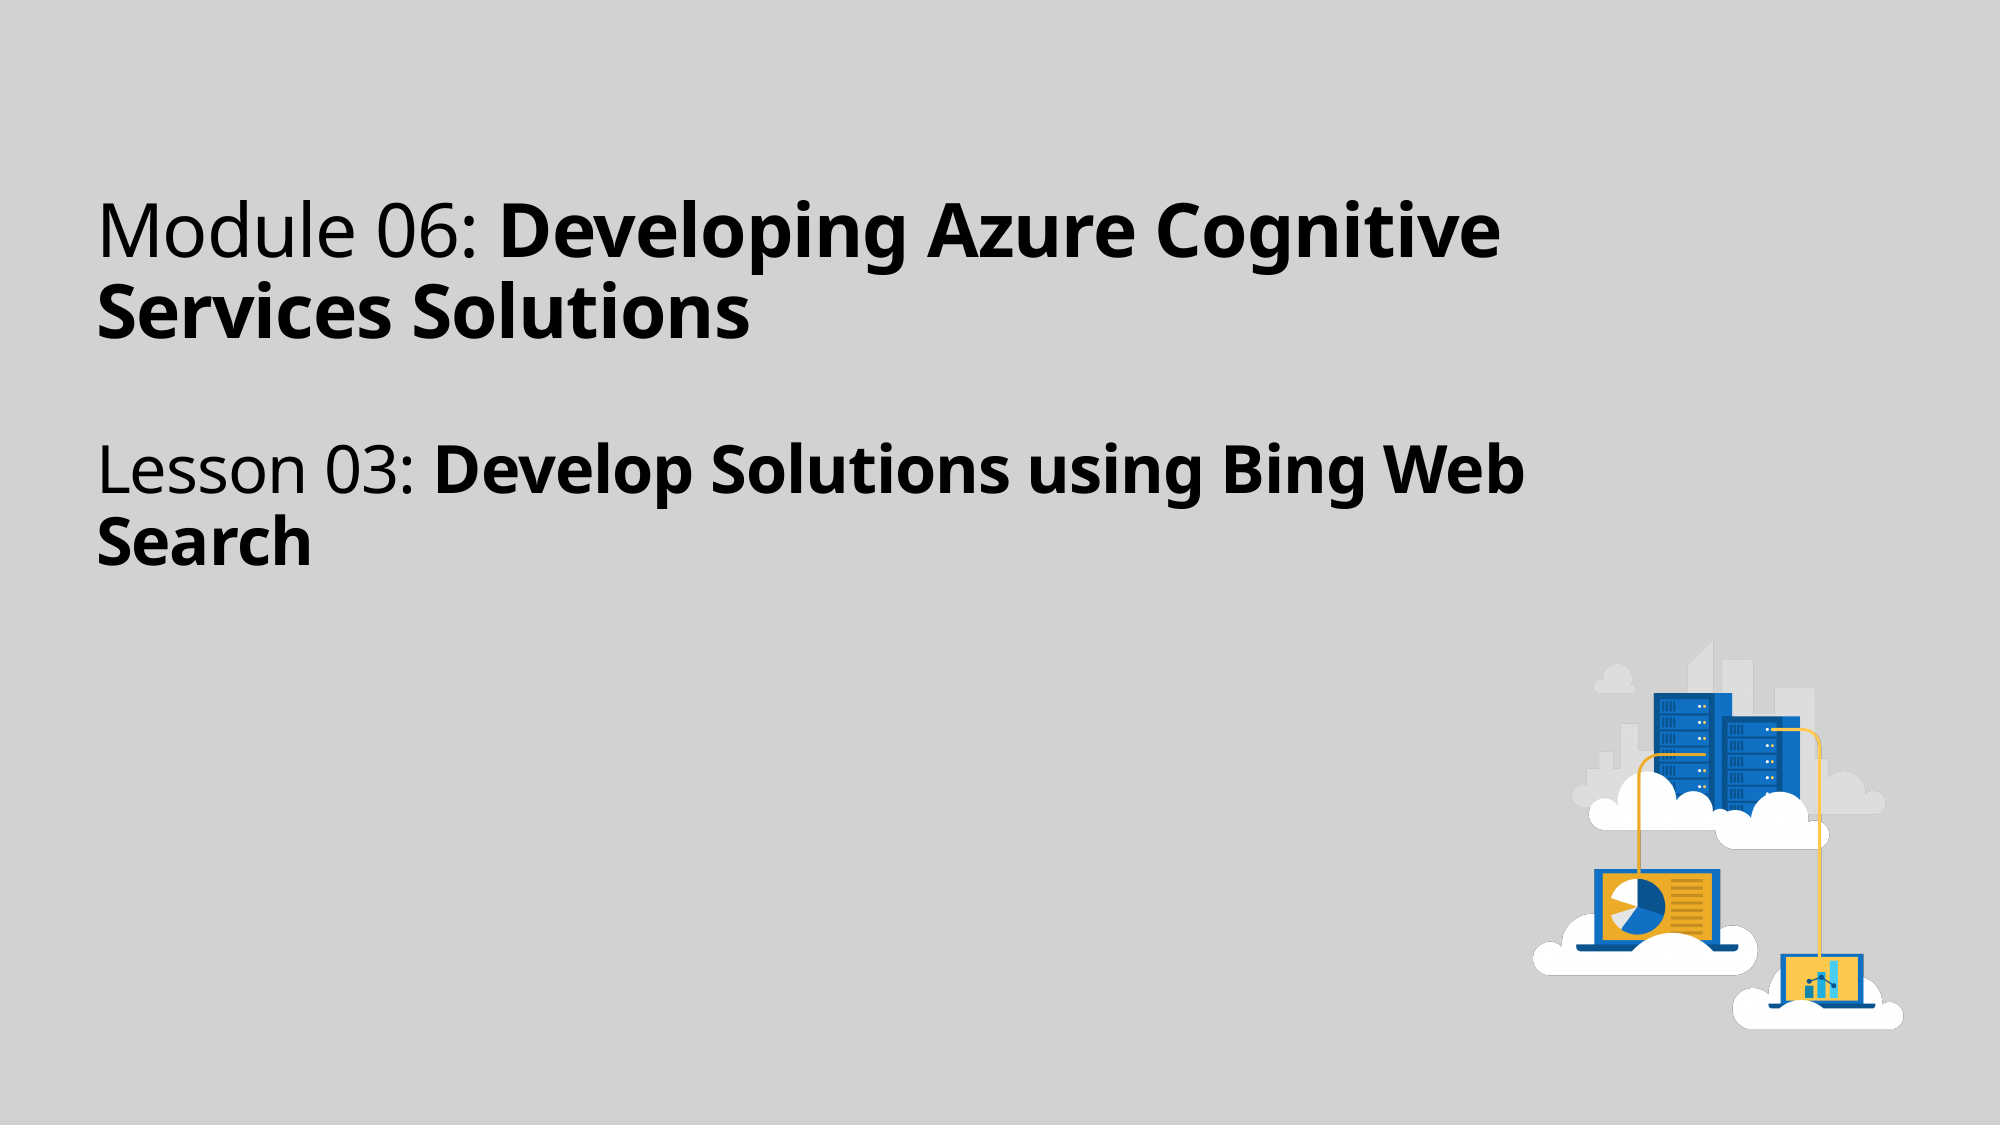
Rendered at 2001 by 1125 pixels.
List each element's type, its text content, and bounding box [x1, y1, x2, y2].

picture [1532, 639, 1905, 1029]
title Module 06: Developing Azure Cognitive Services Solutions Lesson 03: Develop Solutions using Bing Web Search [96, 498, 1596, 580]
